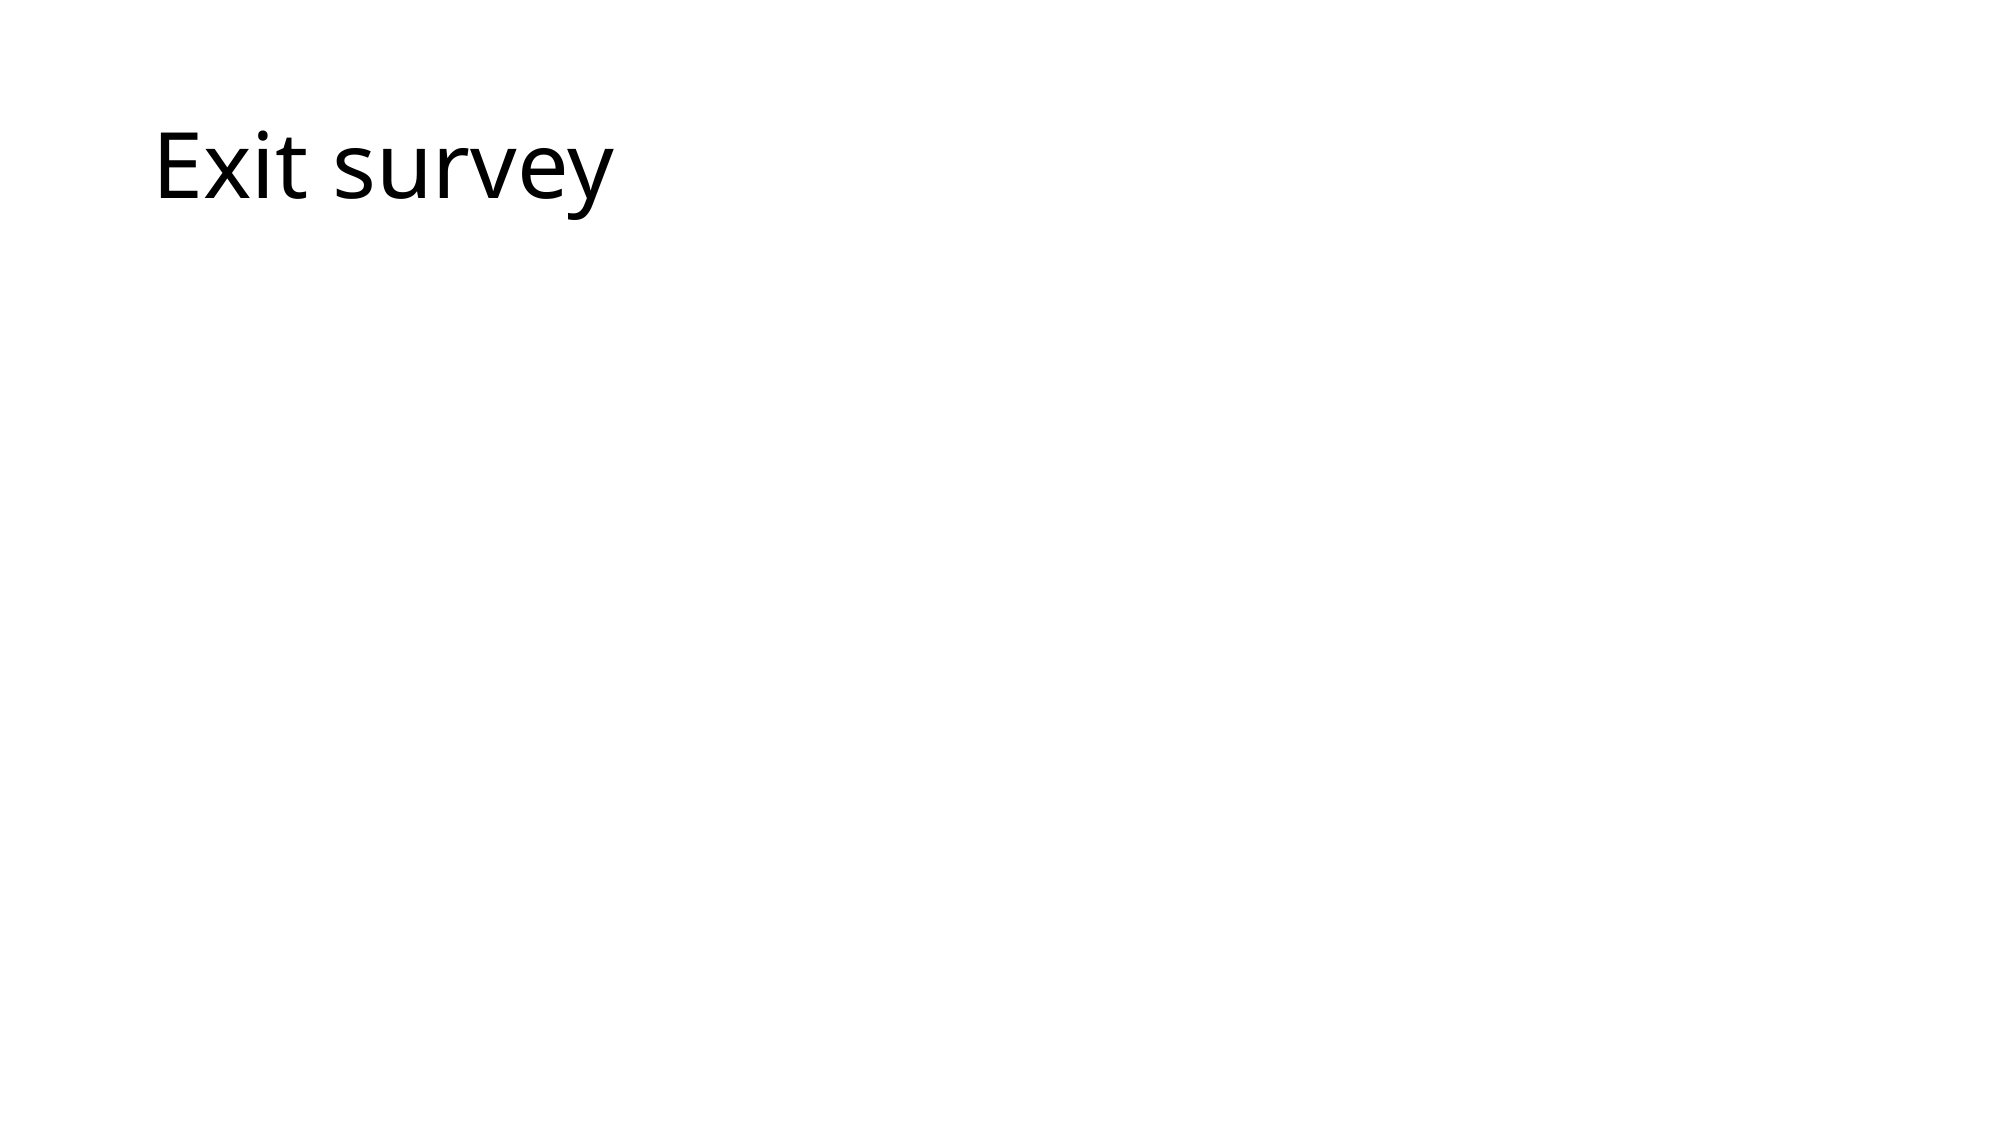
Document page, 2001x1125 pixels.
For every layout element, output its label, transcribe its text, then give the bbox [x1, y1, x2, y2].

title Exit survey [137, 59, 1863, 278]
